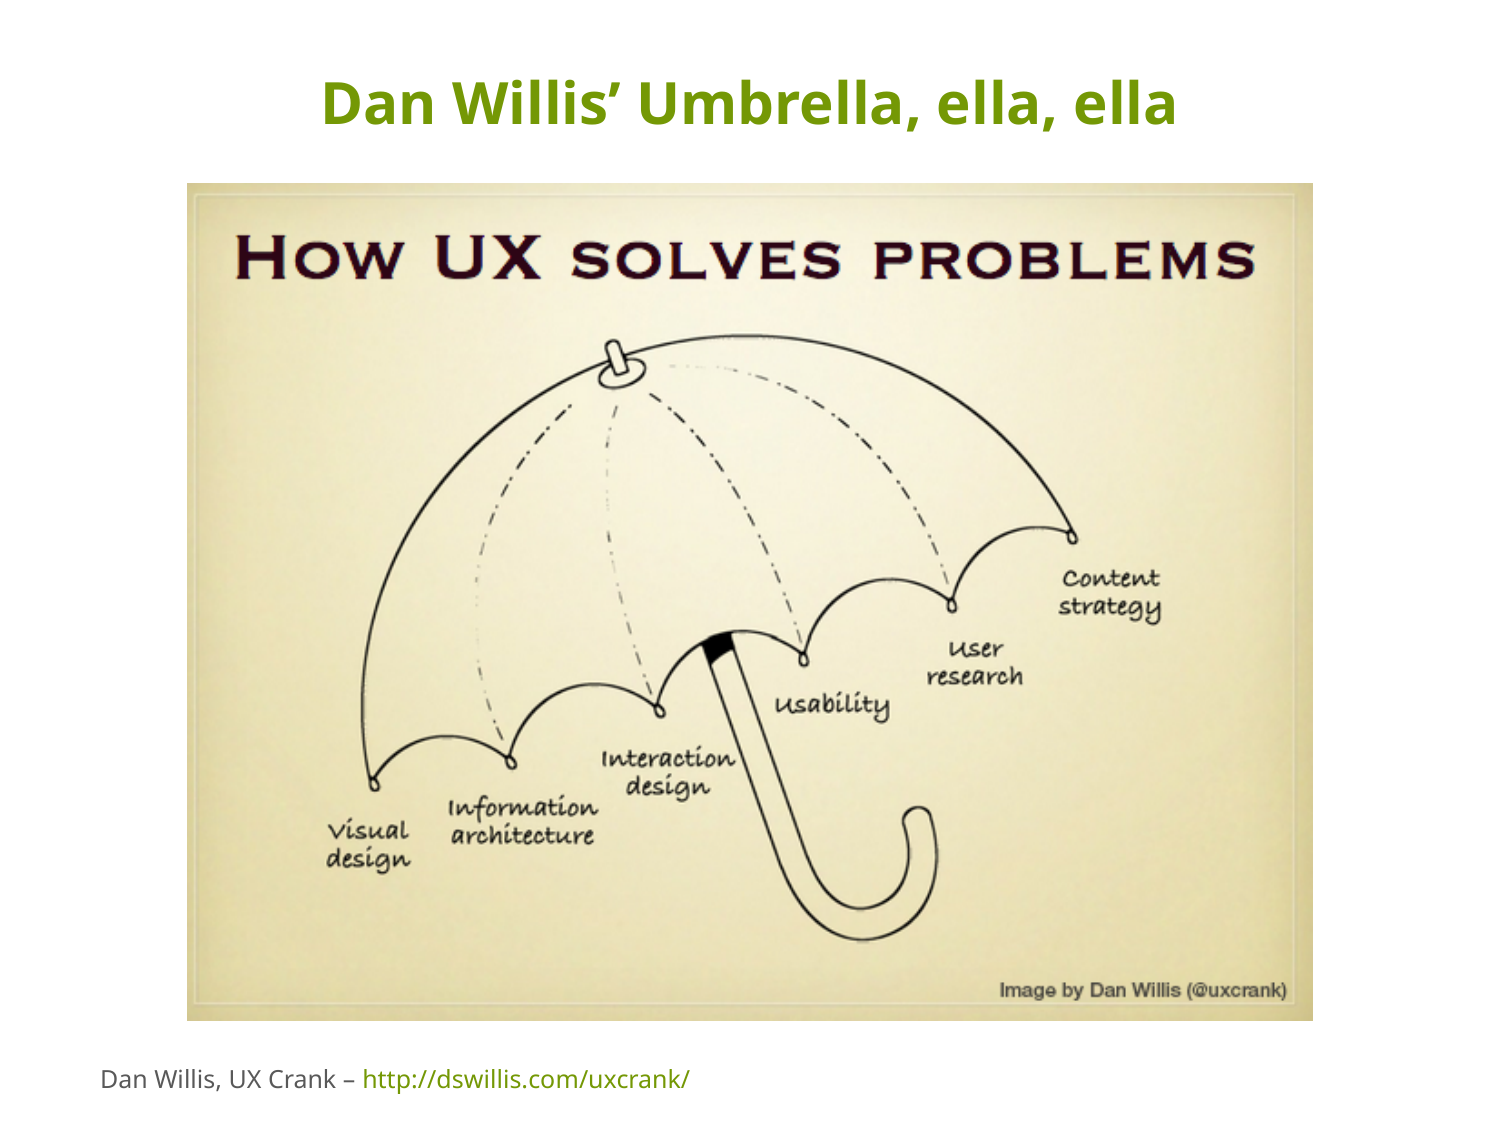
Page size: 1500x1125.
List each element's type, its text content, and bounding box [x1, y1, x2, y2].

picture [186, 183, 1314, 1021]
text_box Dan Willis’ Umbrella, ella, ella [126, 58, 1374, 144]
text_box Dan Willis, UX Crank – http://dswillis.com/uxcrank/ [85, 1056, 1329, 1102]
